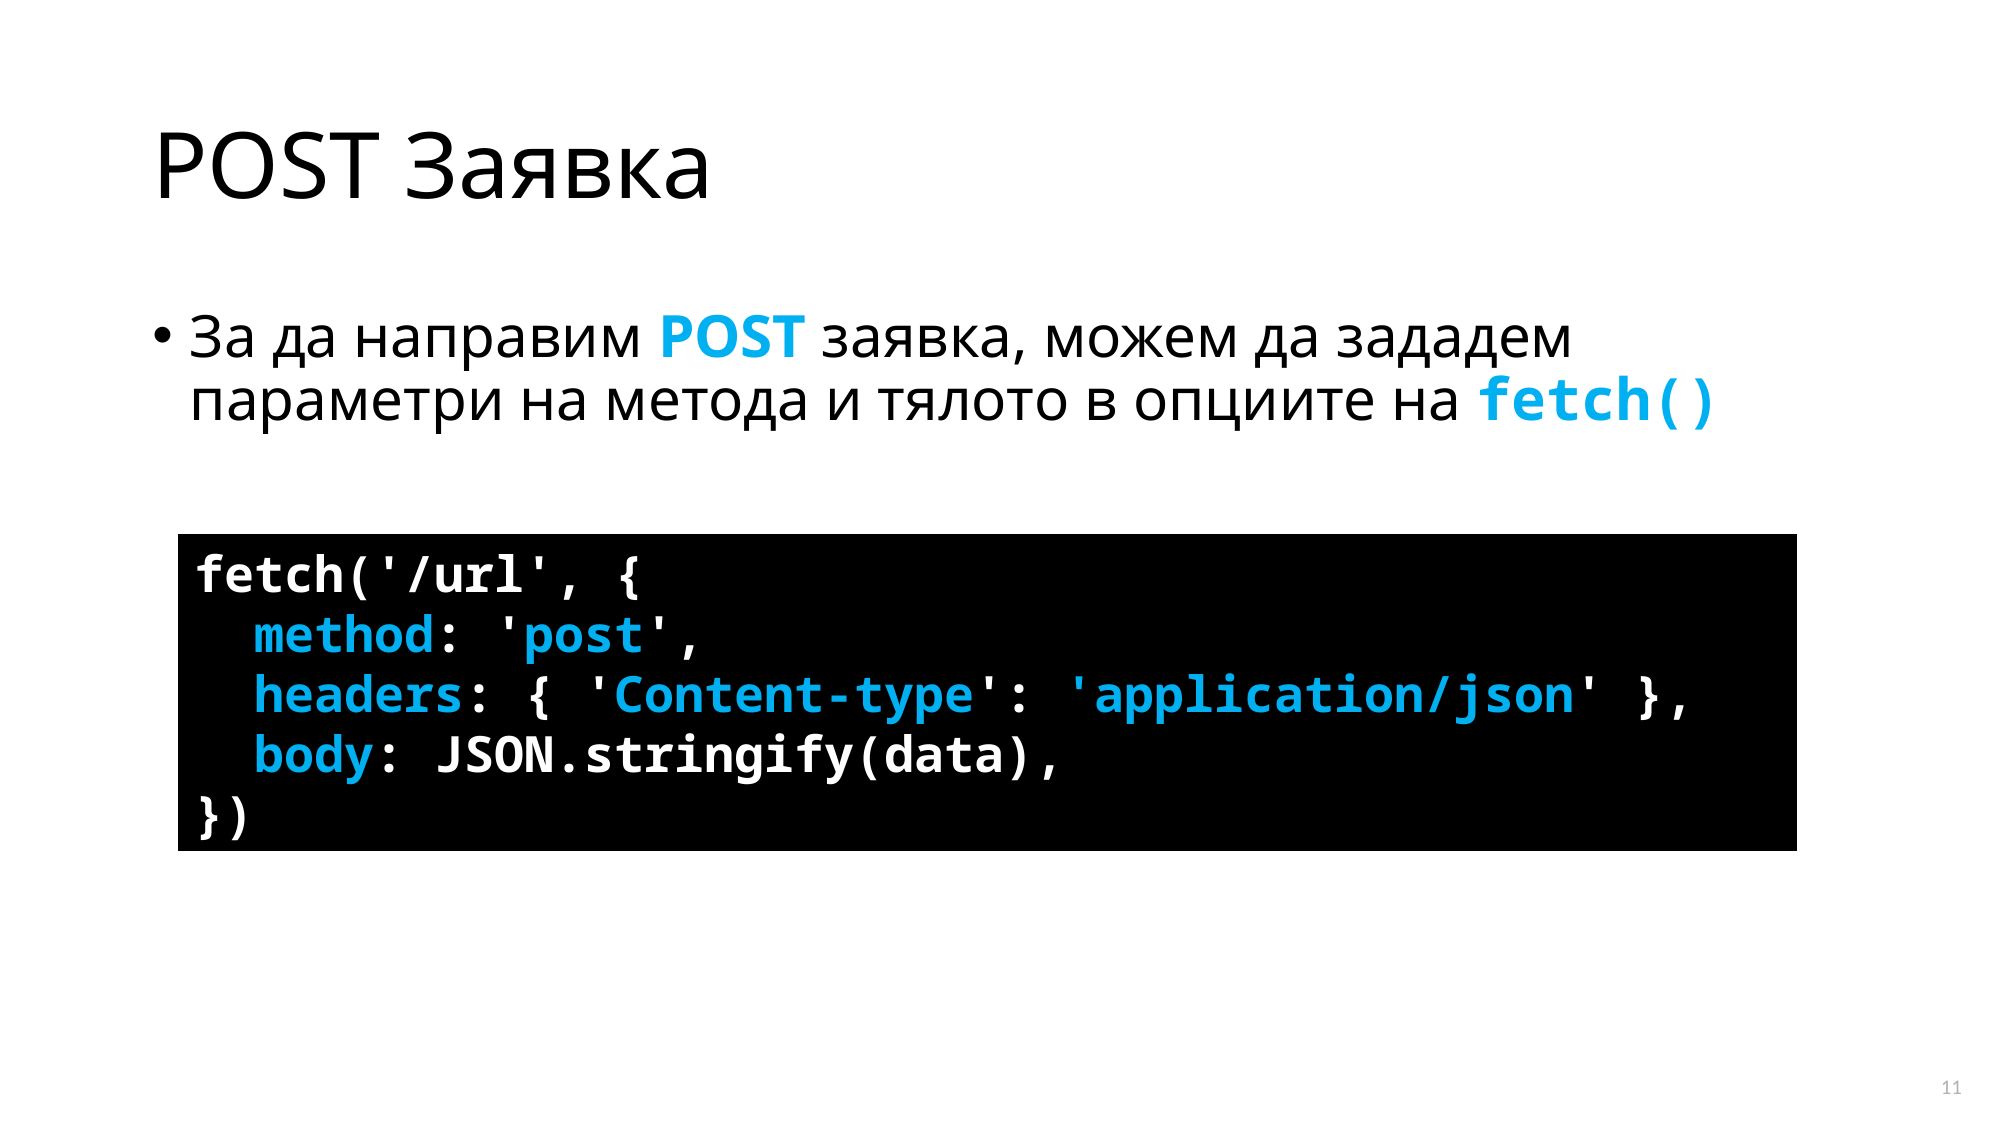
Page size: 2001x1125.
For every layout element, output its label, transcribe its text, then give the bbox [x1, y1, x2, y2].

list За да направим POST заявка, можем да зададем параметри на метода и тялото в опциите на fetch() [137, 299, 1863, 1014]
slide_number 11 [1897, 1070, 1968, 1103]
title POST Заявка [137, 59, 1863, 278]
text_box fetch('/url', { method: 'post', headers: { 'Content-type': 'application/json' }, body: JSON.stringify(data), }) [178, 534, 1797, 851]
